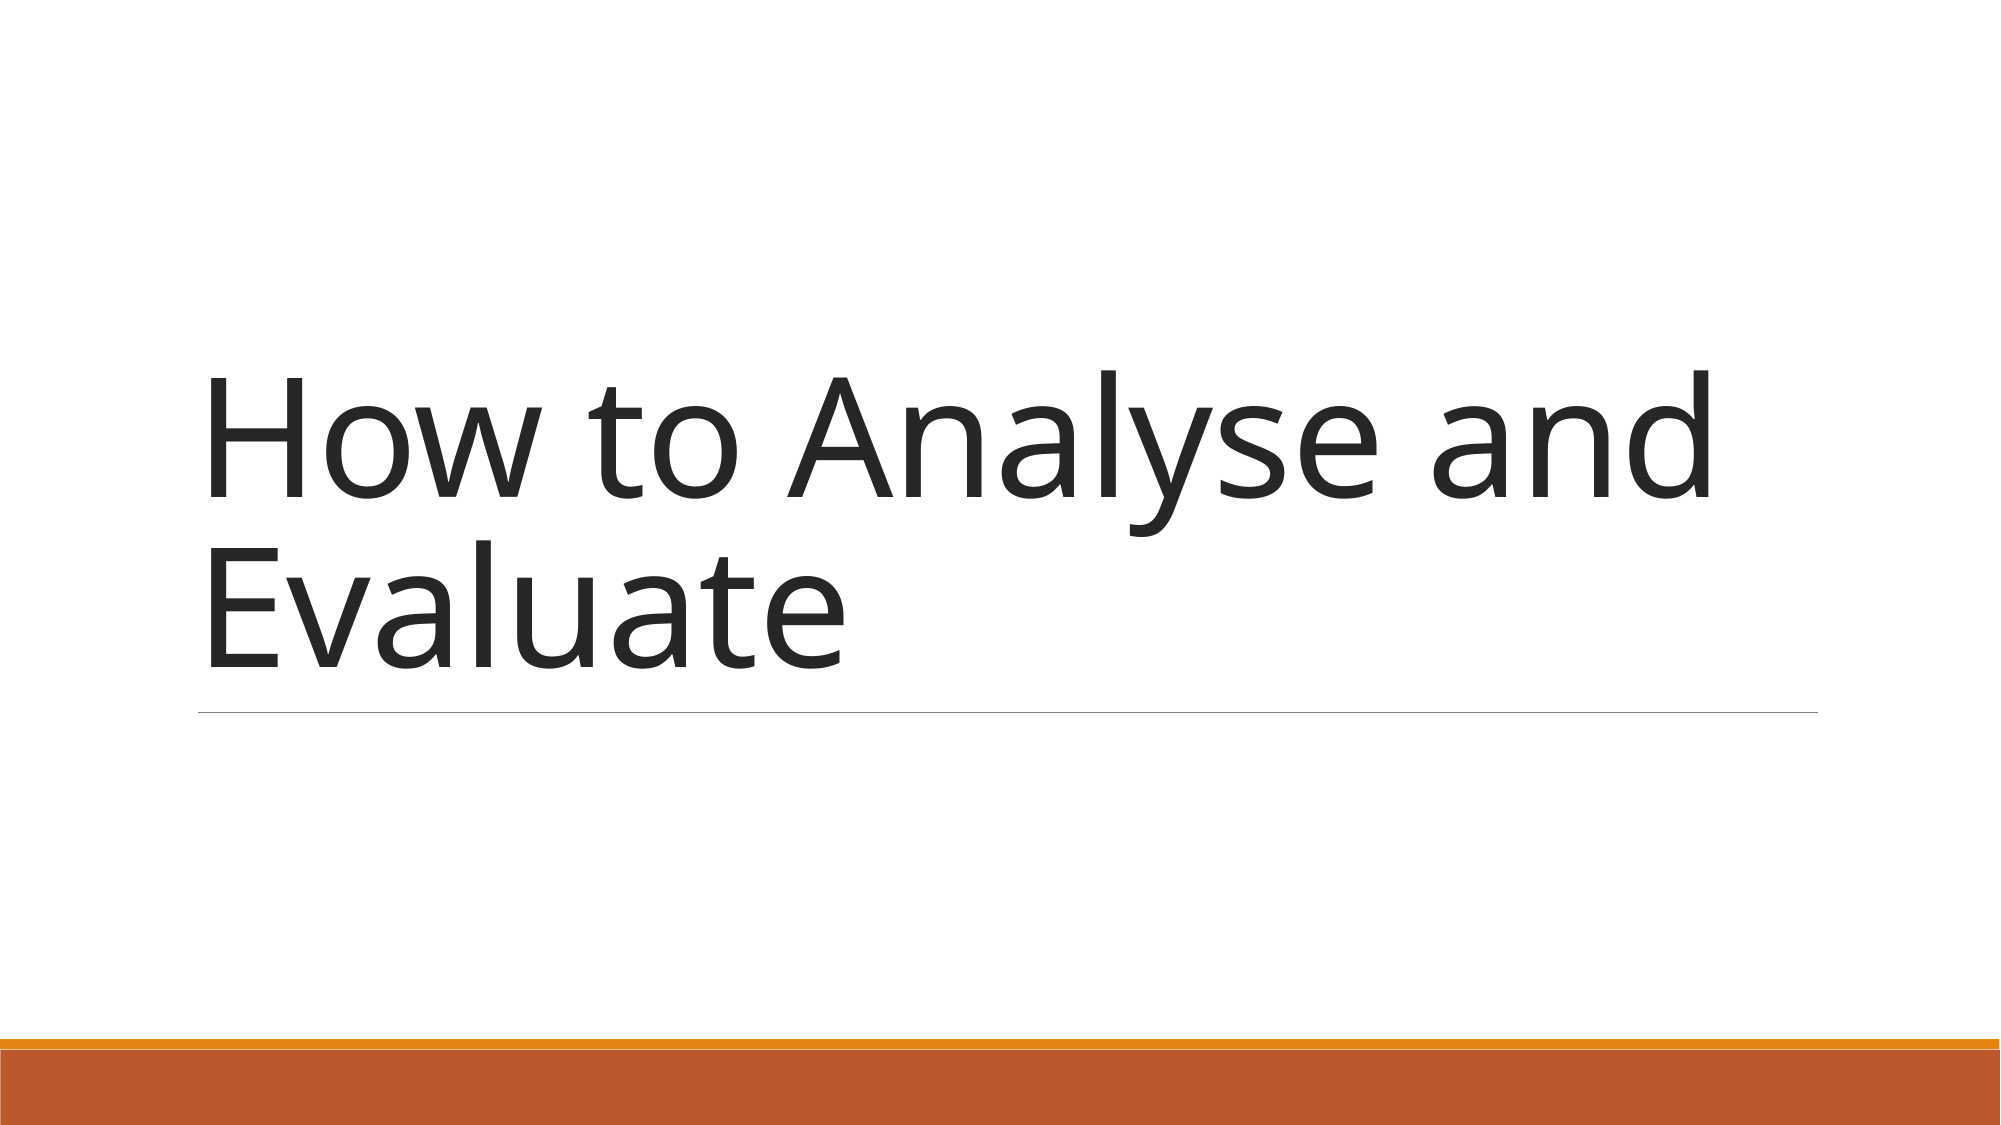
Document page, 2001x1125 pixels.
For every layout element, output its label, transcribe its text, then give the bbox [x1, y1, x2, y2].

title How to Analyse and Evaluate [180, 124, 1830, 710]
